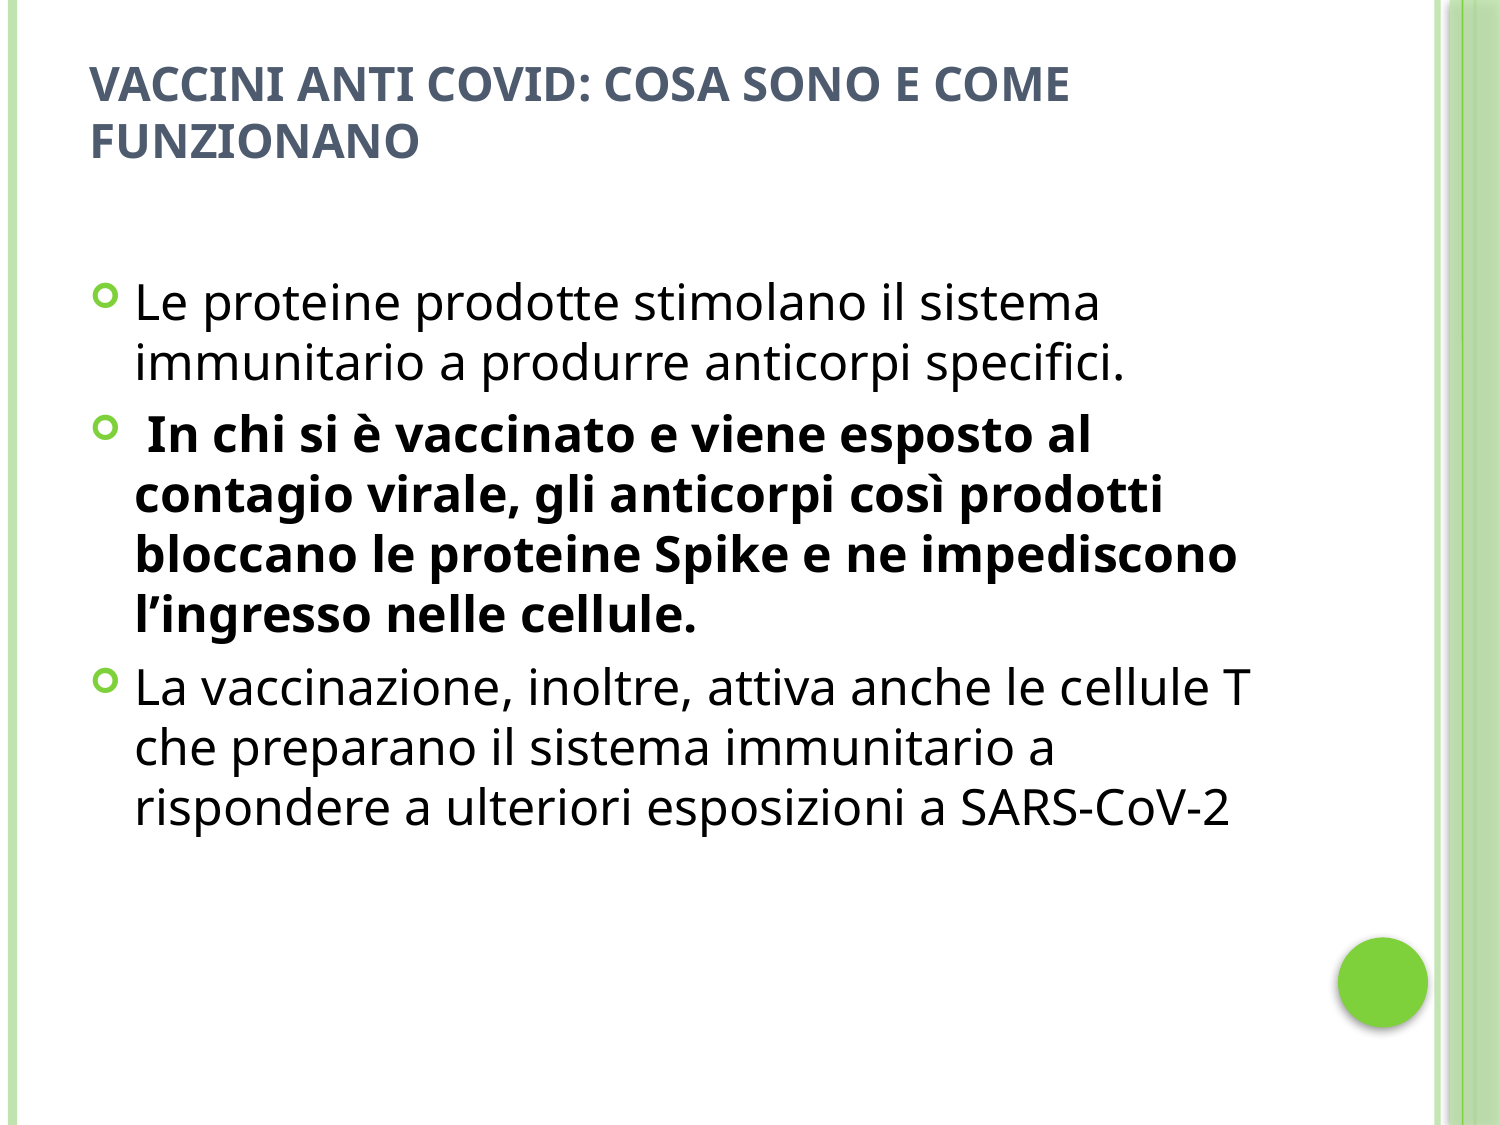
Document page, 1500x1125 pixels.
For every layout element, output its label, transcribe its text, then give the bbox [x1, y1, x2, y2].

list Le proteine prodotte stimolano il sistema immunitario a produrre anticorpi specifici. In chi si è vaccinato e viene esposto al contagio virale, gli anticorpi così prodotti bloccano le proteine Spike e ne impediscono l’ingresso nelle cellule. La vaccinazione, inoltre, attiva anche le cellule T che preparano il sistema immunitario a rispondere a ulteriori esposizioni a SARS-CoV-2 [75, 262, 1300, 1062]
title VACCINI ANTI COVID: COSA SONO E COME FUNZIONANO [75, 45, 1300, 233]
